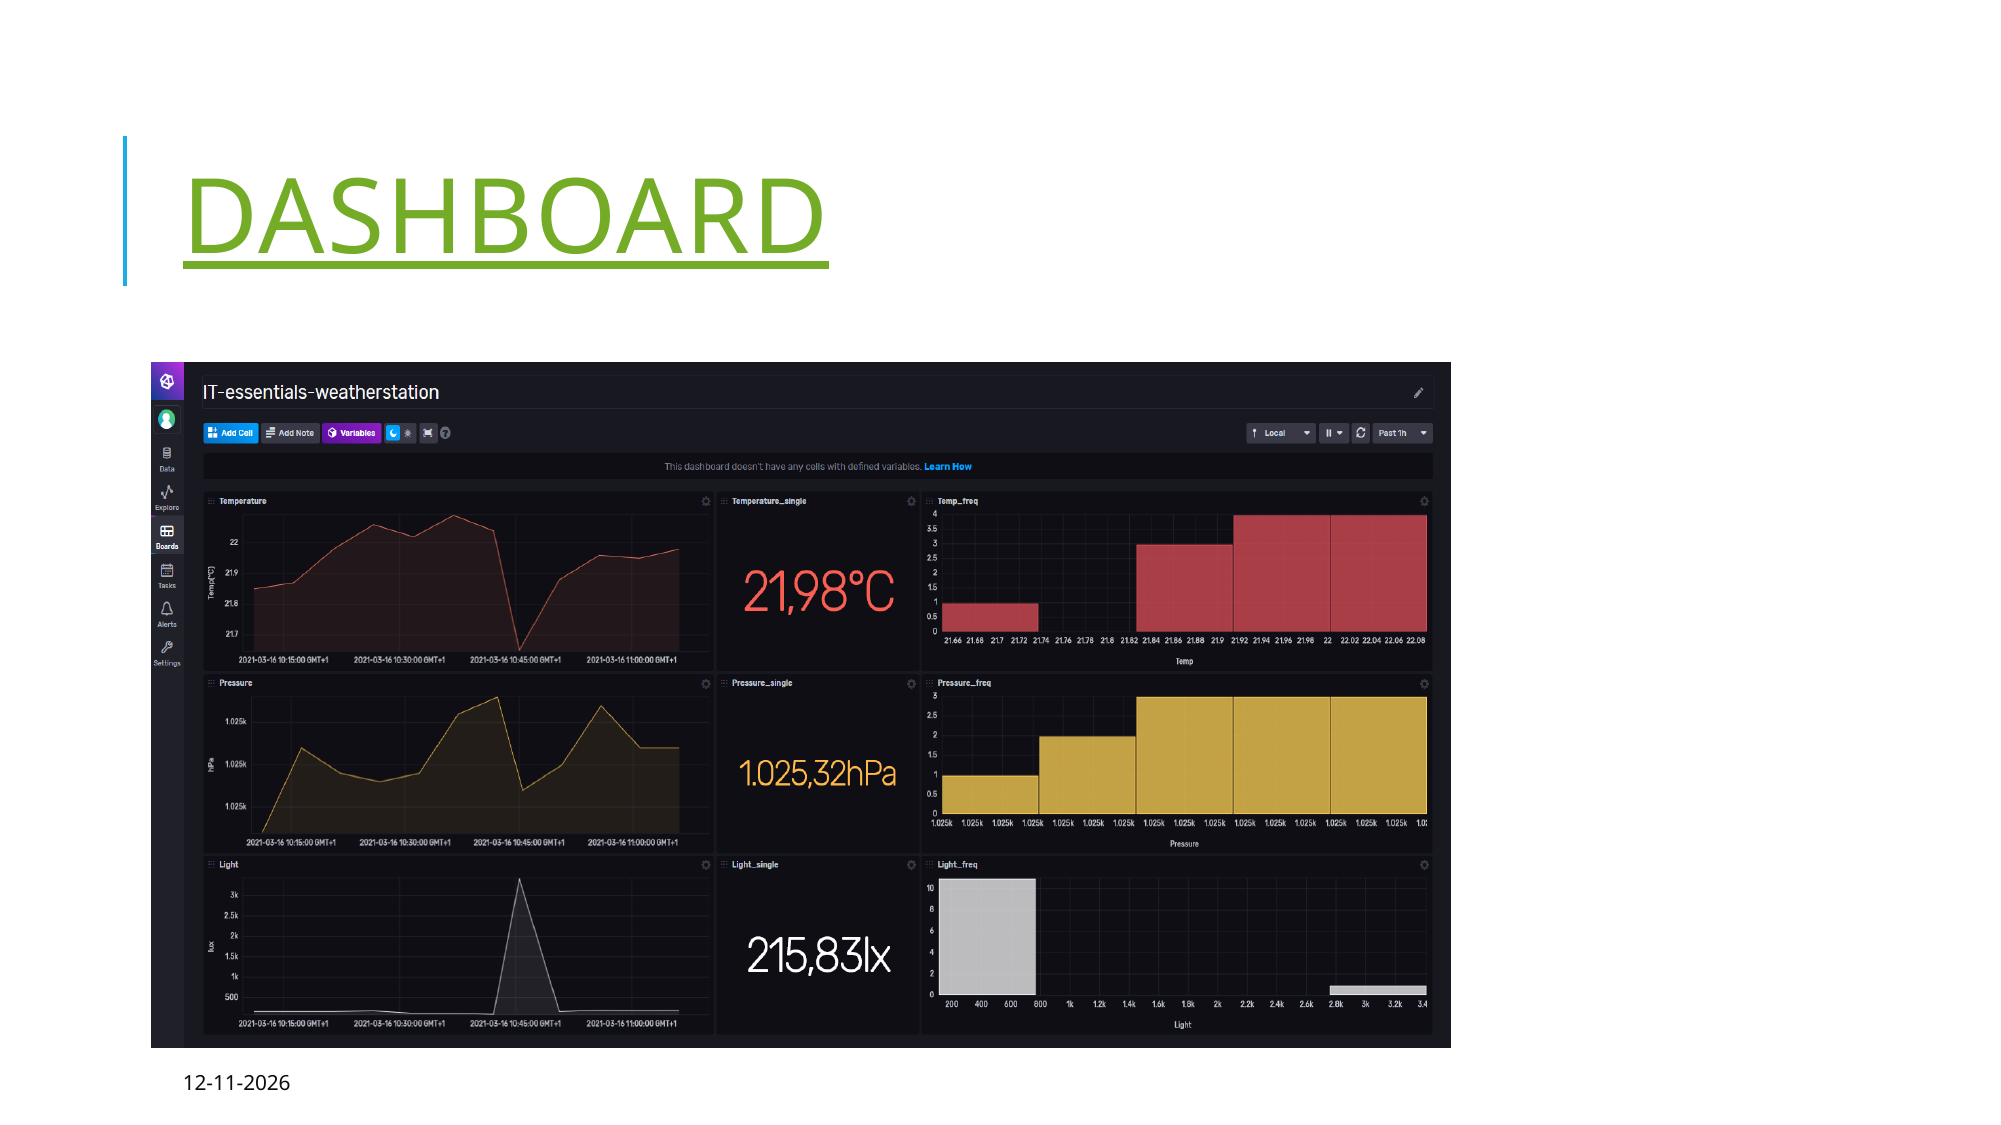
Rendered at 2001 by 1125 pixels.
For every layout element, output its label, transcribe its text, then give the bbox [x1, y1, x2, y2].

picture [151, 362, 1451, 1048]
title Dashboard [168, 96, 1763, 342]
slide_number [168, 1061, 522, 1107]
